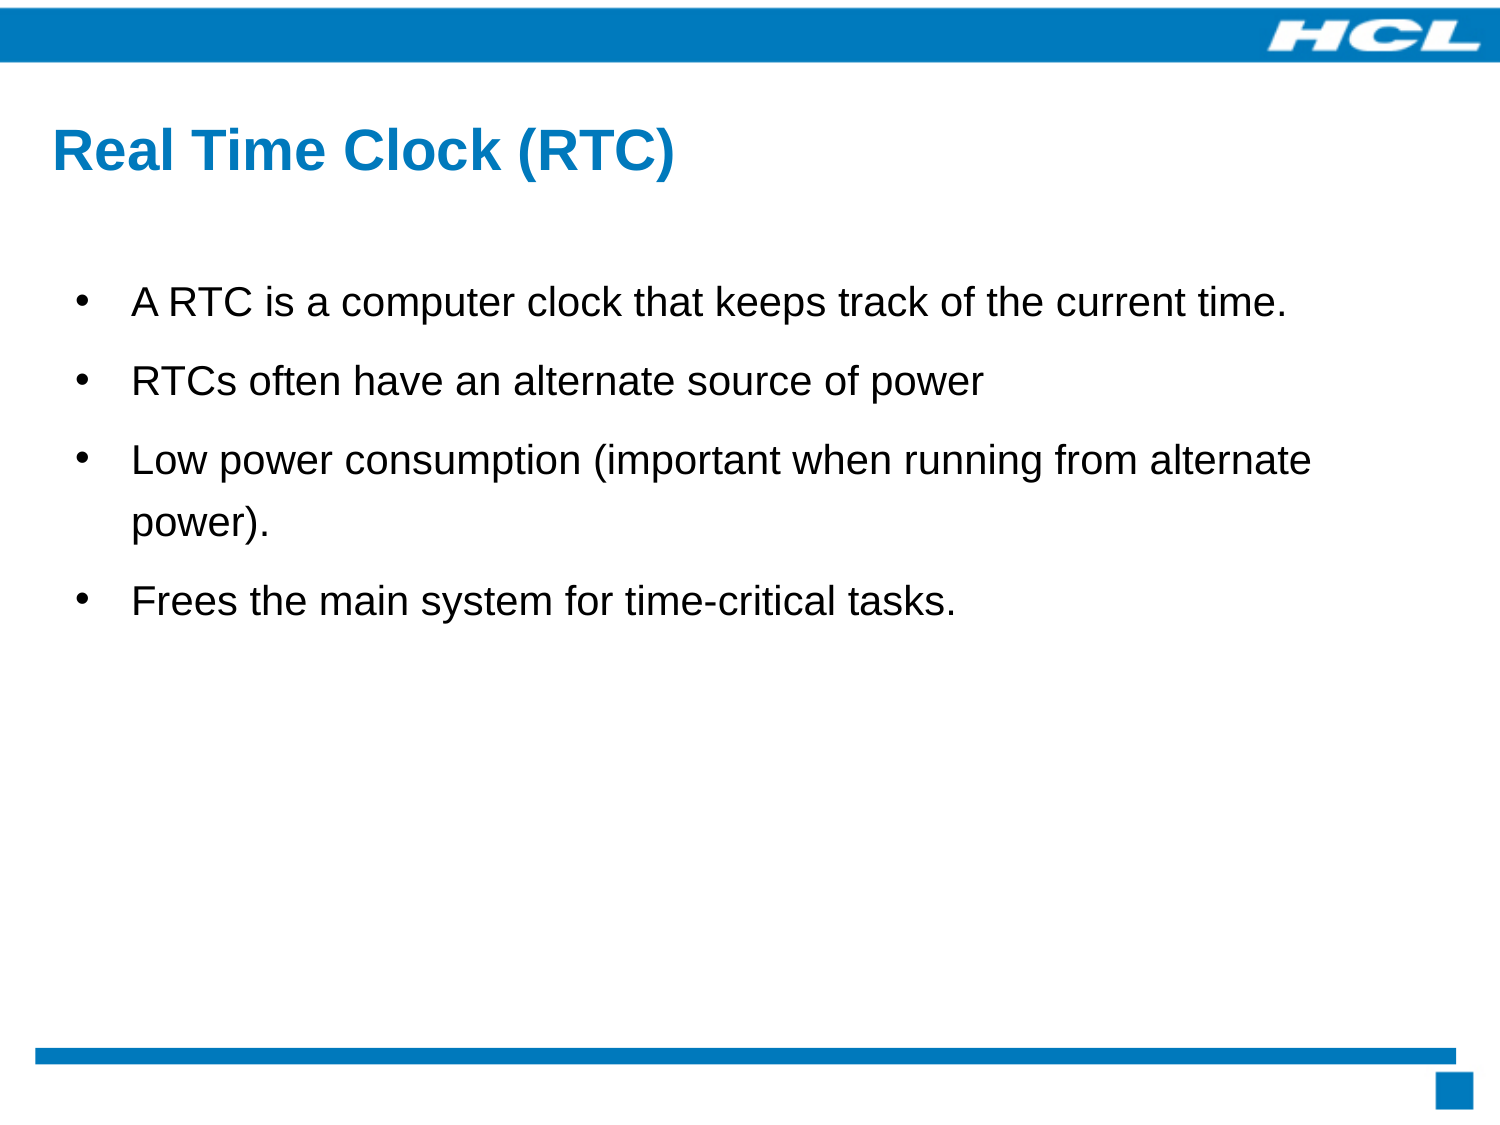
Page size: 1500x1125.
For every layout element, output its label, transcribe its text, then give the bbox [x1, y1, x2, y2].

title Real Time Clock (RTC) [37, 87, 1389, 173]
list A RTC is a computer clock that keeps track of the current time. RTCs often have an alternate source of power Low power consumption (important when running from alternate power). Frees the main system for time-critical tasks. [74, 263, 1425, 1006]
picture [0, 62, 1500, 1125]
picture [0, 0, 1500, 59]
